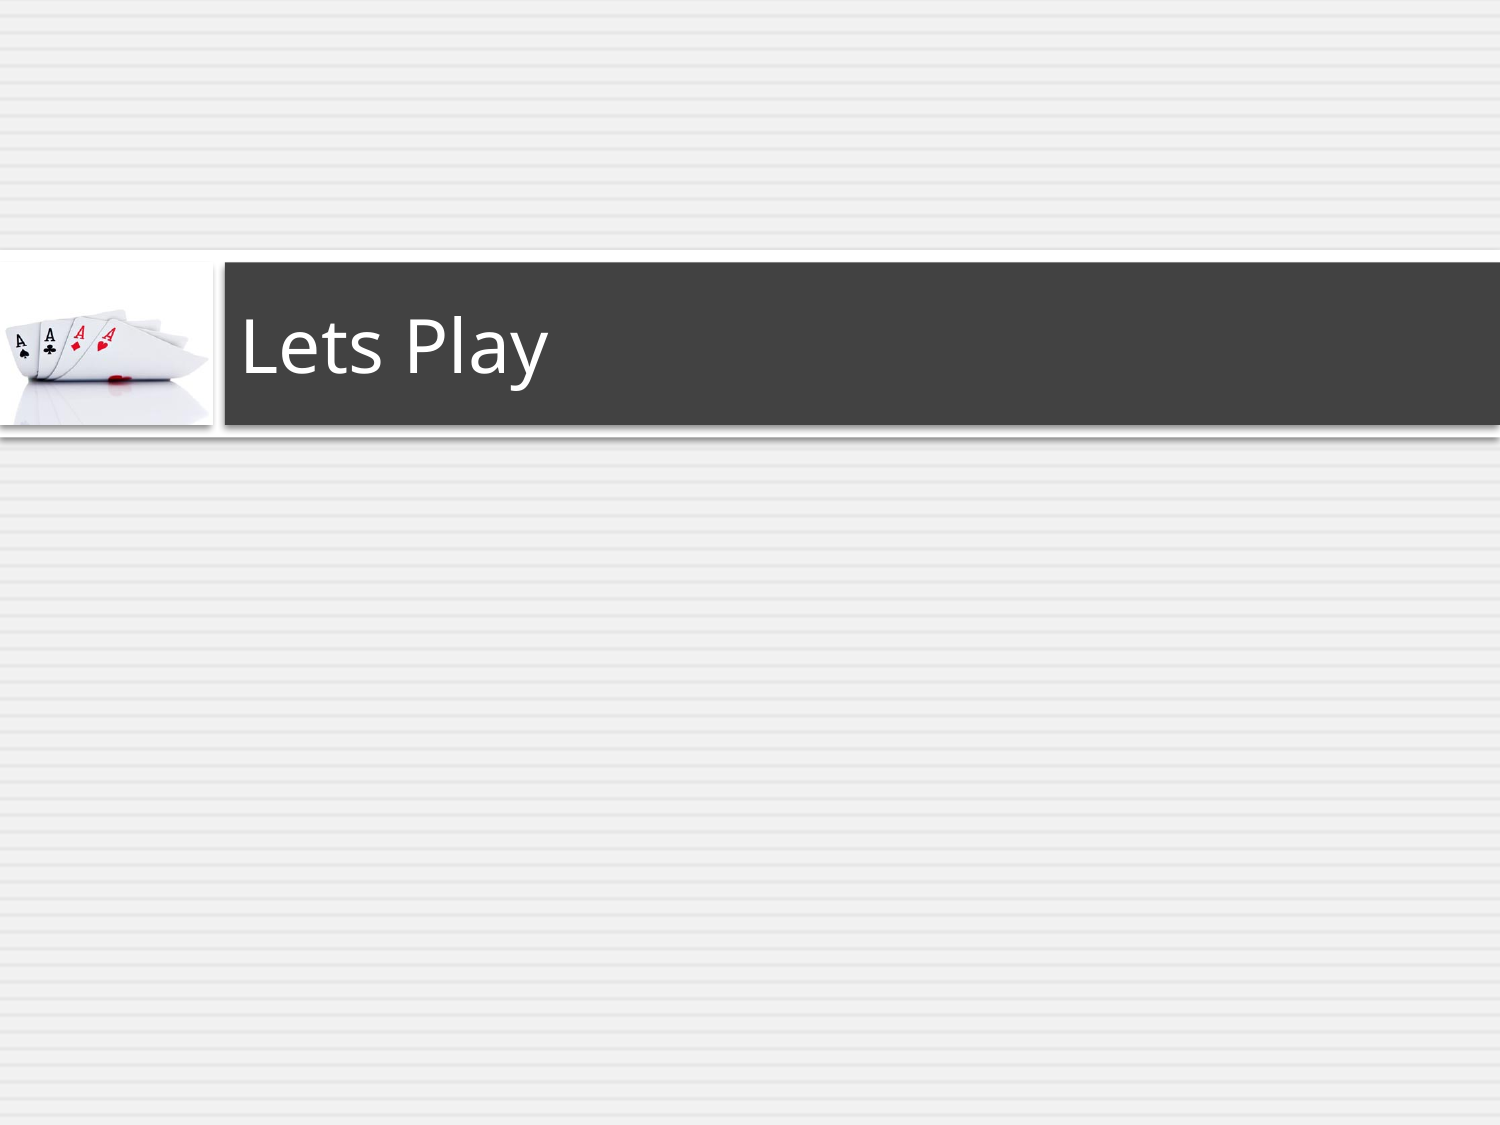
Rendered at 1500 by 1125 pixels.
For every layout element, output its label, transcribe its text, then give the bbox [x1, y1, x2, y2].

title Lets Play [225, 262, 1475, 425]
picture [0, 262, 213, 426]
